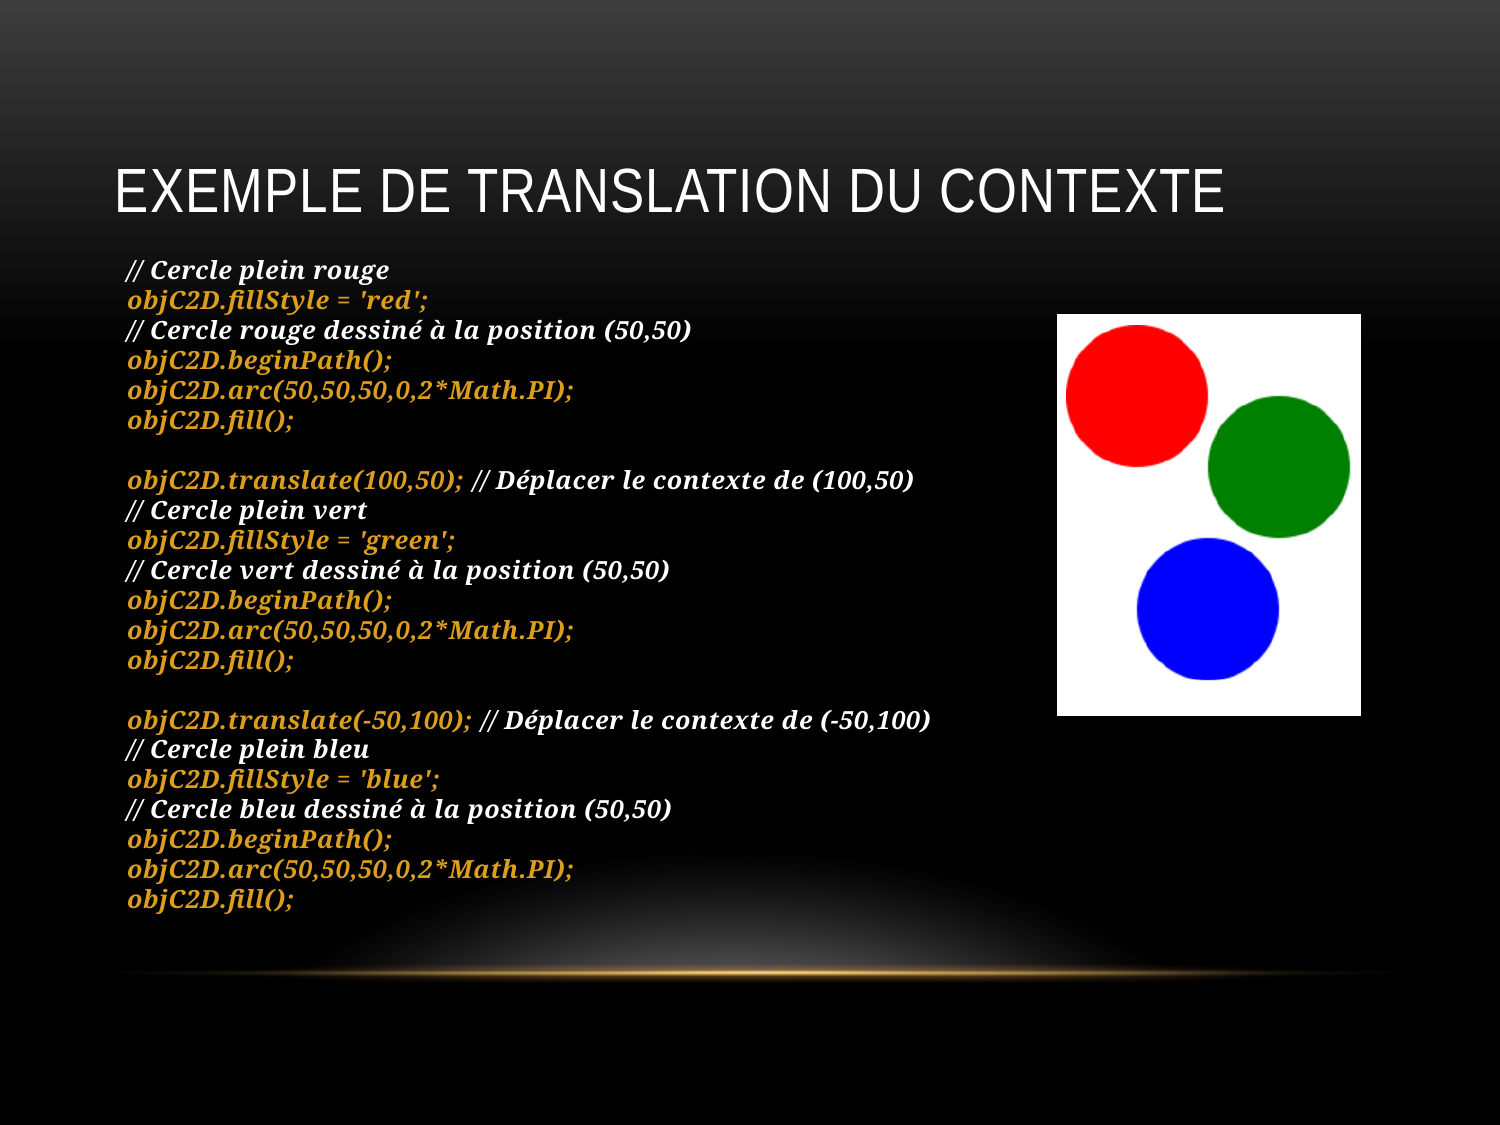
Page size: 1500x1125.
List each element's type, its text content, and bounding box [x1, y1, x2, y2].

picture [0, 0, 1500, 1125]
title Exemple DE translation du contexte [99, 45, 1400, 233]
list // Cercle plein rouge objC2D.fillStyle = 'red'; // Cercle rouge dessiné à la position (50,50) objC2D.beginPath(); objC2D.arc(50,50,50,0,2*Math.PI); objC2D.fill(); objC2D.translate(100,50); // Déplacer le contexte de (100,50) // Cercle plein vert objC2D.fillStyle = 'green'; // Cercle vert dessiné à la position (50,50) objC2D.beginPath(); objC2D.arc(50,50,50,0,2*Math.PI); objC2D.fill(); objC2D.translate(-50,100); // Déplacer le contexte de (-50,100) // Cercle plein bleu objC2D.fillStyle = 'blue'; // Cercle bleu dessiné à la position (50,50) objC2D.beginPath(); objC2D.arc(50,50,50,0,2*Math.PI); objC2D.fill(); [112, 247, 951, 922]
